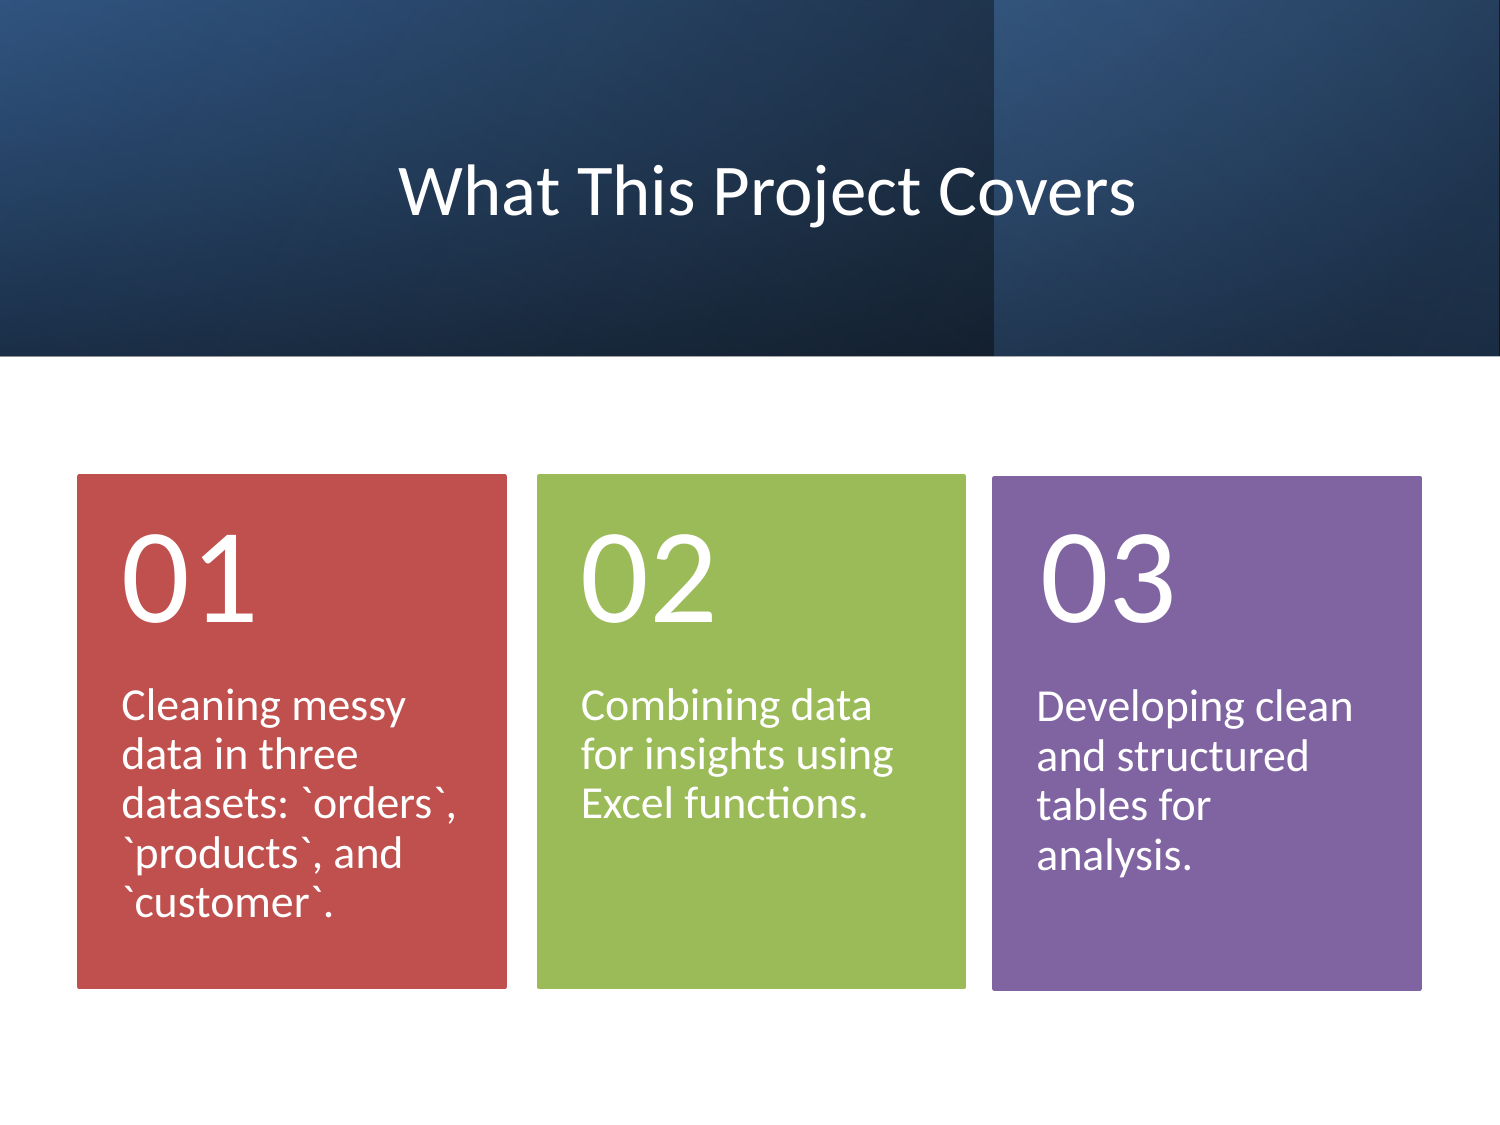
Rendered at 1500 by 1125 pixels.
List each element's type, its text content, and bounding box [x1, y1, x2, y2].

text_box [0, 0, 1500, 358]
text_box [0, 358, 1500, 1125]
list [78, 428, 1424, 1035]
title What This Project Covers [170, 57, 1366, 316]
